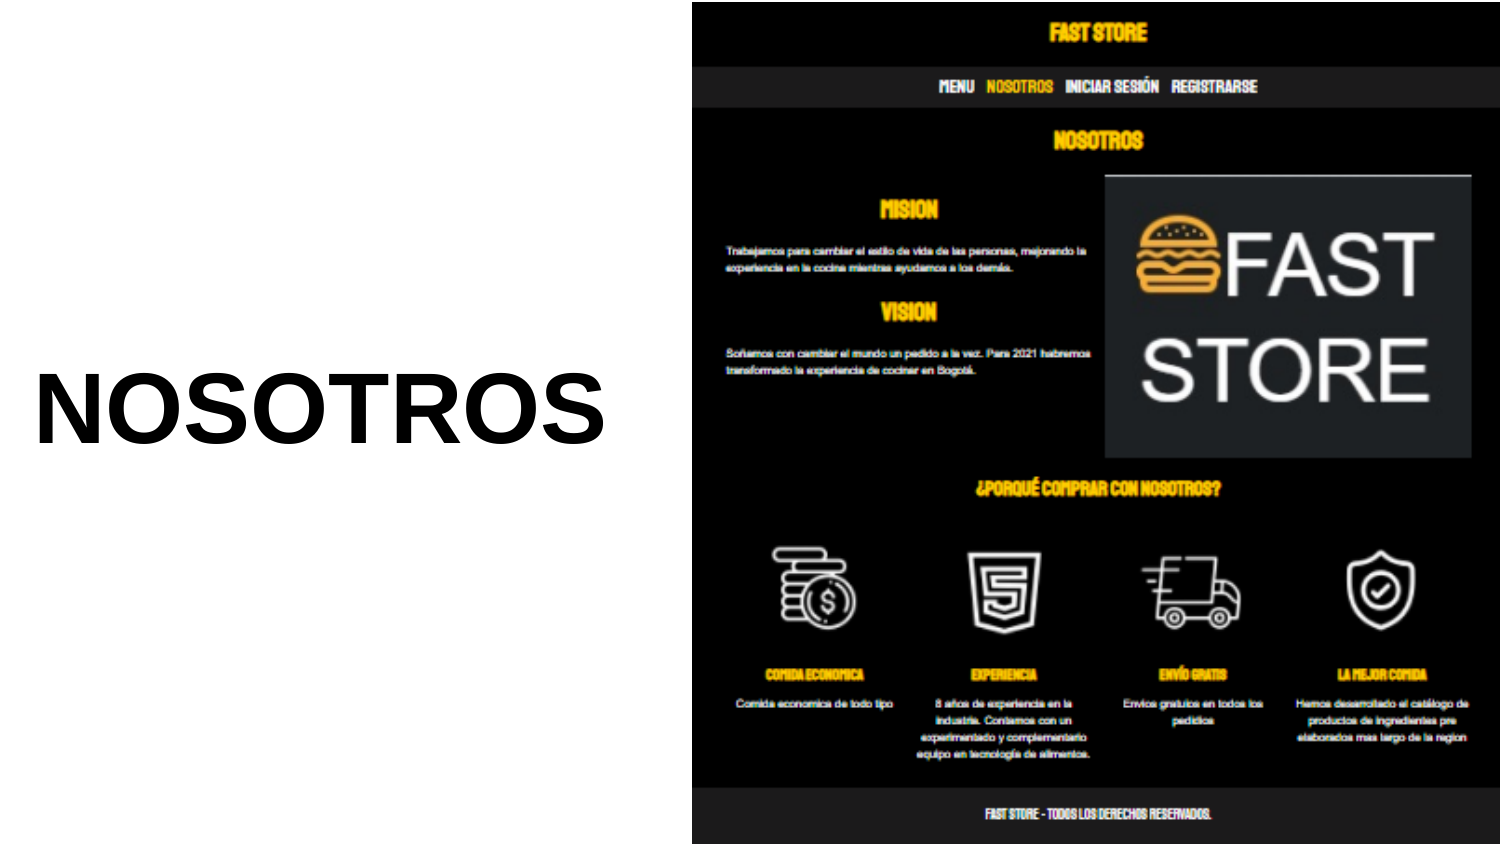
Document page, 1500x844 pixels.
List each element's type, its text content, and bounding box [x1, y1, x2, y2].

title NOSOTROS [18, 327, 686, 422]
picture [691, 1, 1500, 844]
